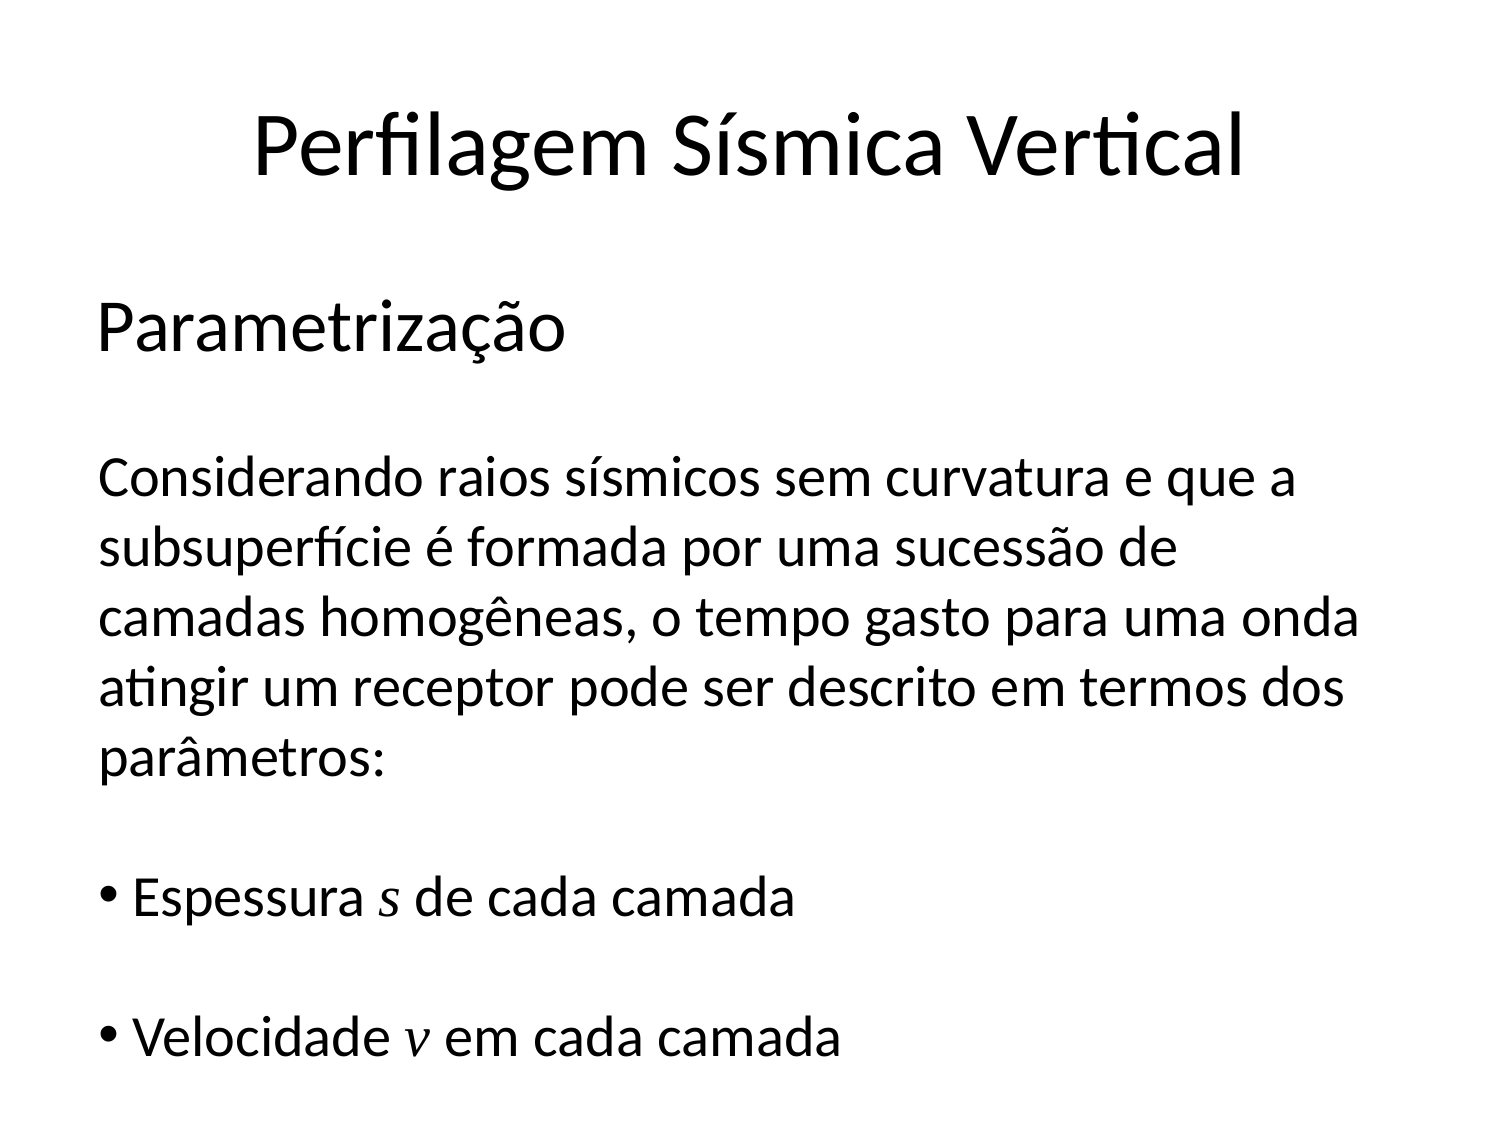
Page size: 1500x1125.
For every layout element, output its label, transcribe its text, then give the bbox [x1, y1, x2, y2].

title Perfilagem Sísmica Vertical [75, 45, 1425, 233]
text_box Considerando raios sísmicos sem curvatura e que a subsuperfície é formada por uma sucessão de camadas homogêneas, o tempo gasto para uma onda atingir um receptor pode ser descrito em termos dos parâmetros: Espessura s de cada camada Velocidade v em cada camada [83, 430, 1385, 1076]
text_box Parametrização [82, 269, 598, 375]
